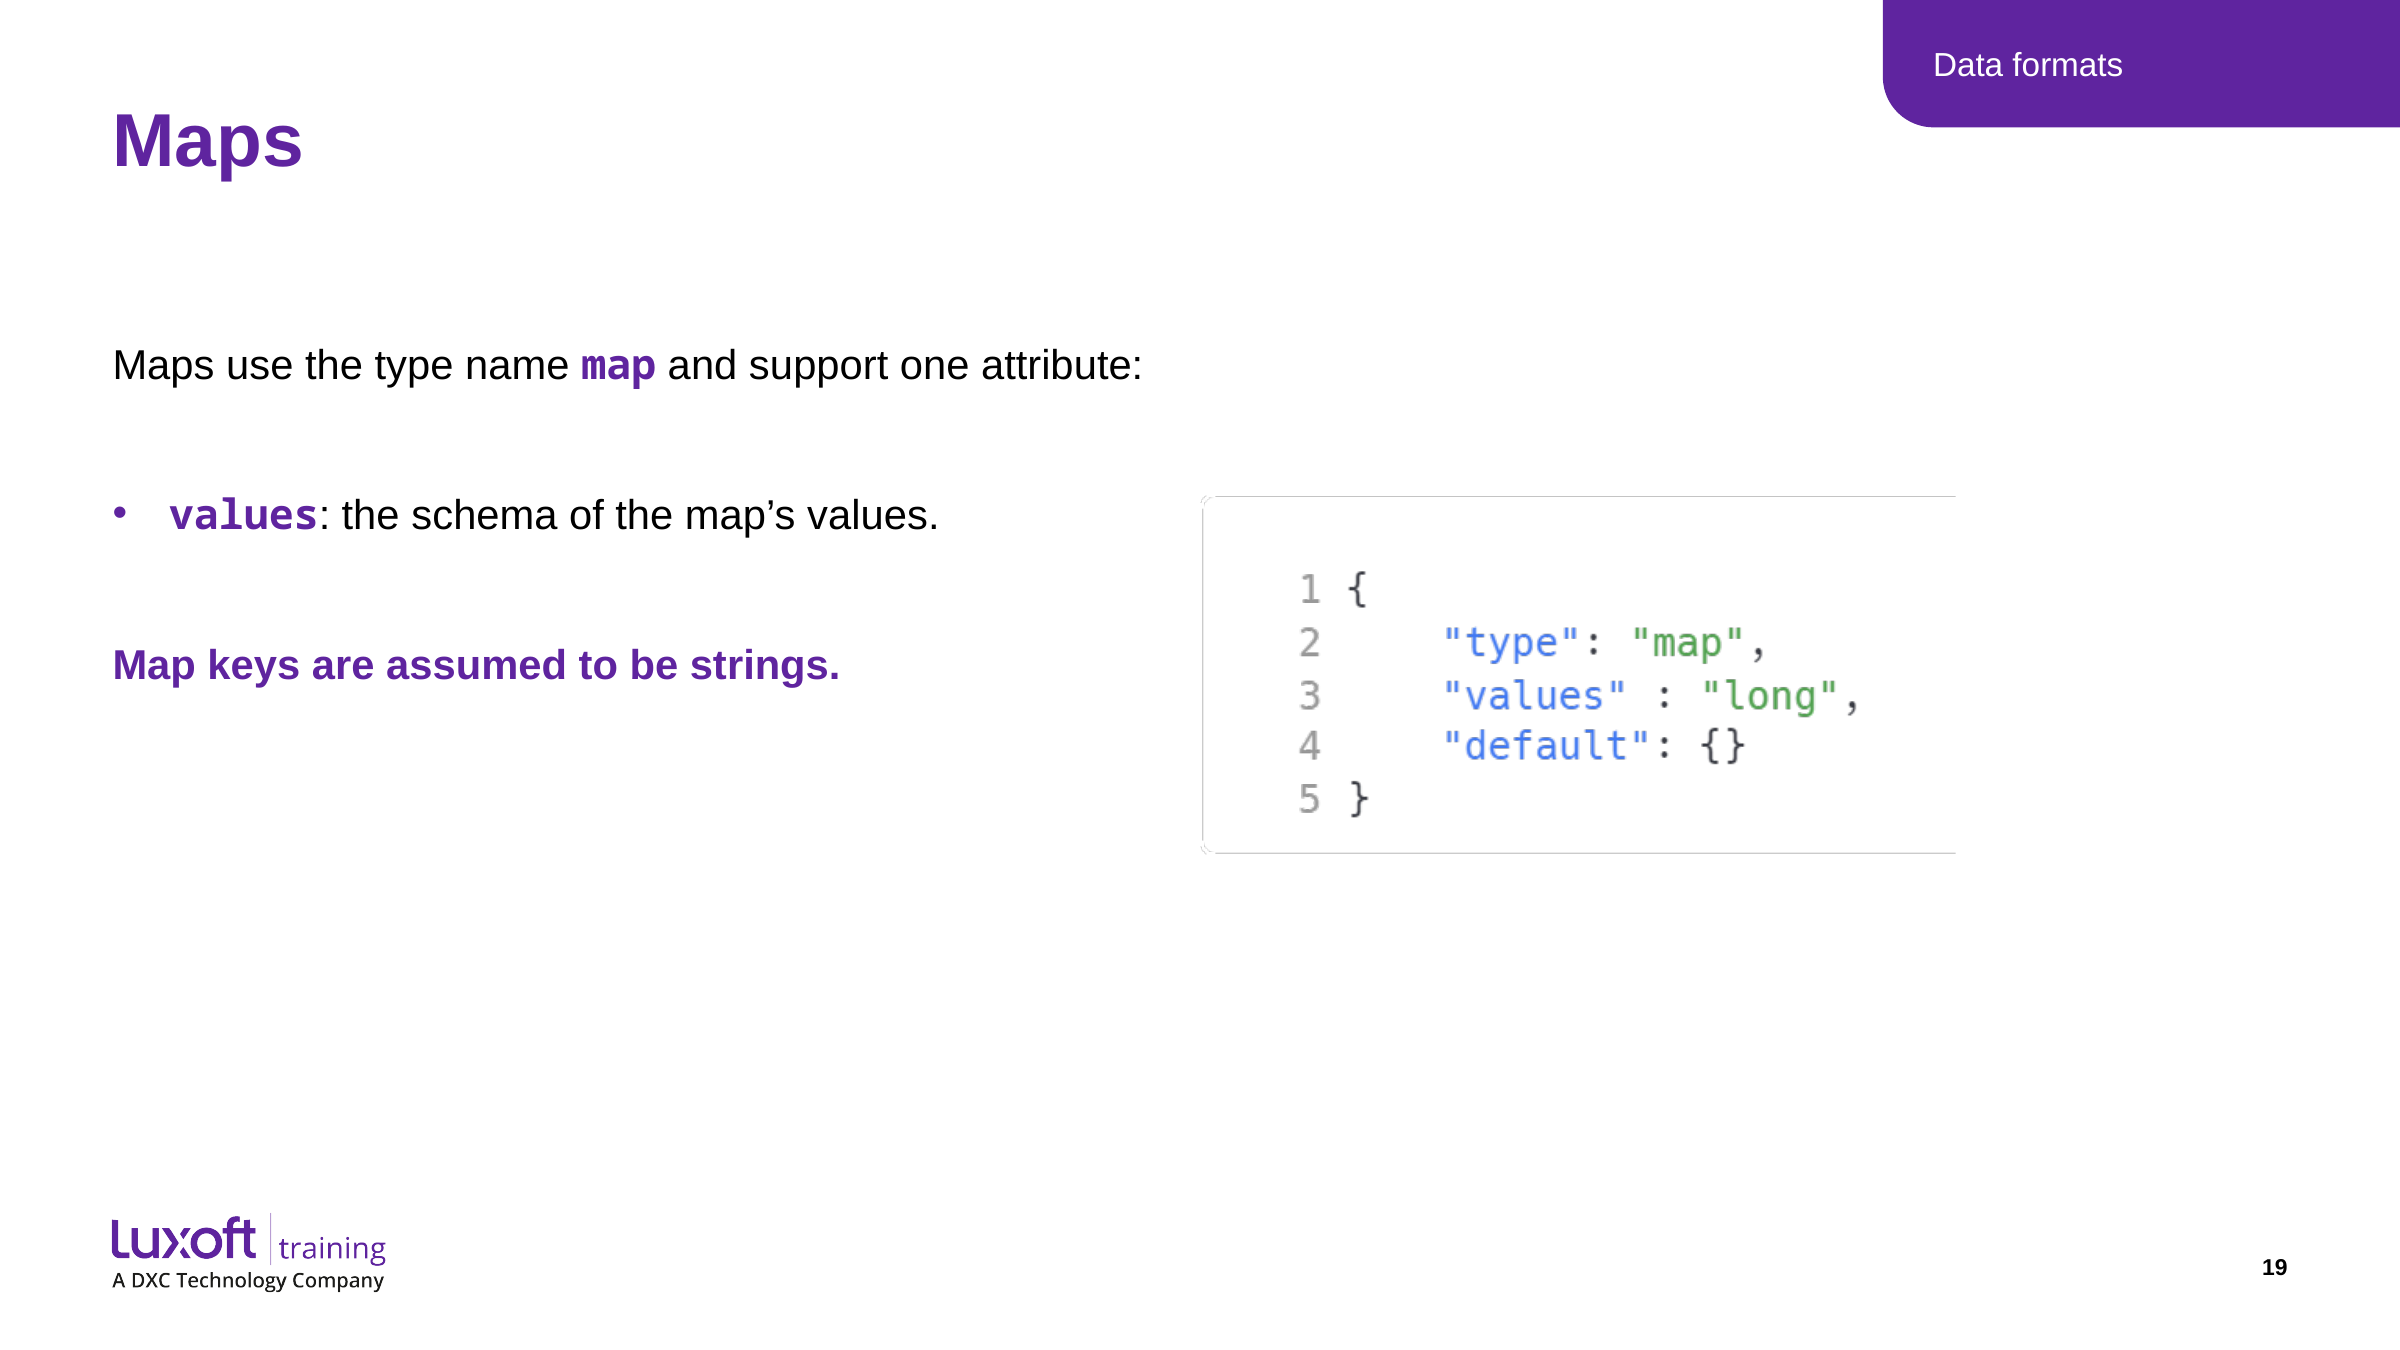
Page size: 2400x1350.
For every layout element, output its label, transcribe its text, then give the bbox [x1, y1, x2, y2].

title Maps [112, 104, 2288, 216]
picture [1199, 495, 1956, 855]
picture [81, 1184, 418, 1323]
text_box Data formats [1918, 0, 2365, 128]
list Maps use the type name map and support one attribute: values: the schema of the map’s values. Map keys are assumed to be strings. [112, 337, 1163, 1178]
